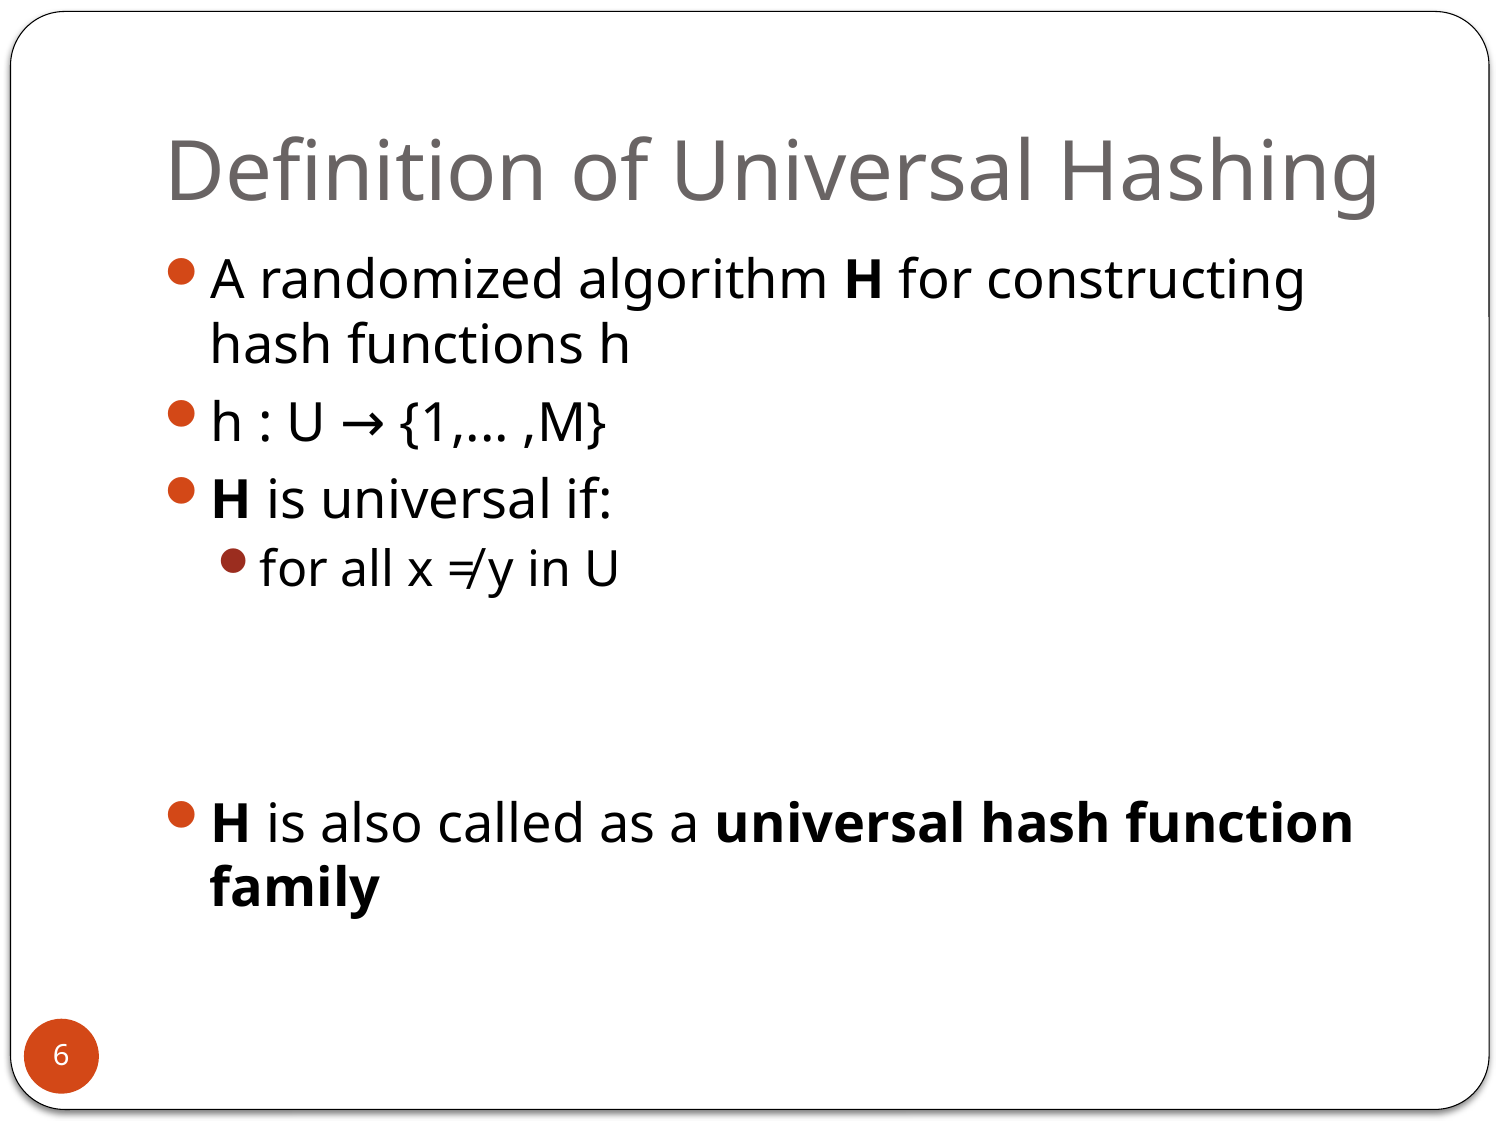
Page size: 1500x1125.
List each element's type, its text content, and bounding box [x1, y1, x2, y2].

slide_number 6 [23, 1018, 99, 1094]
title Definition of Universal Hashing [150, 45, 1425, 233]
